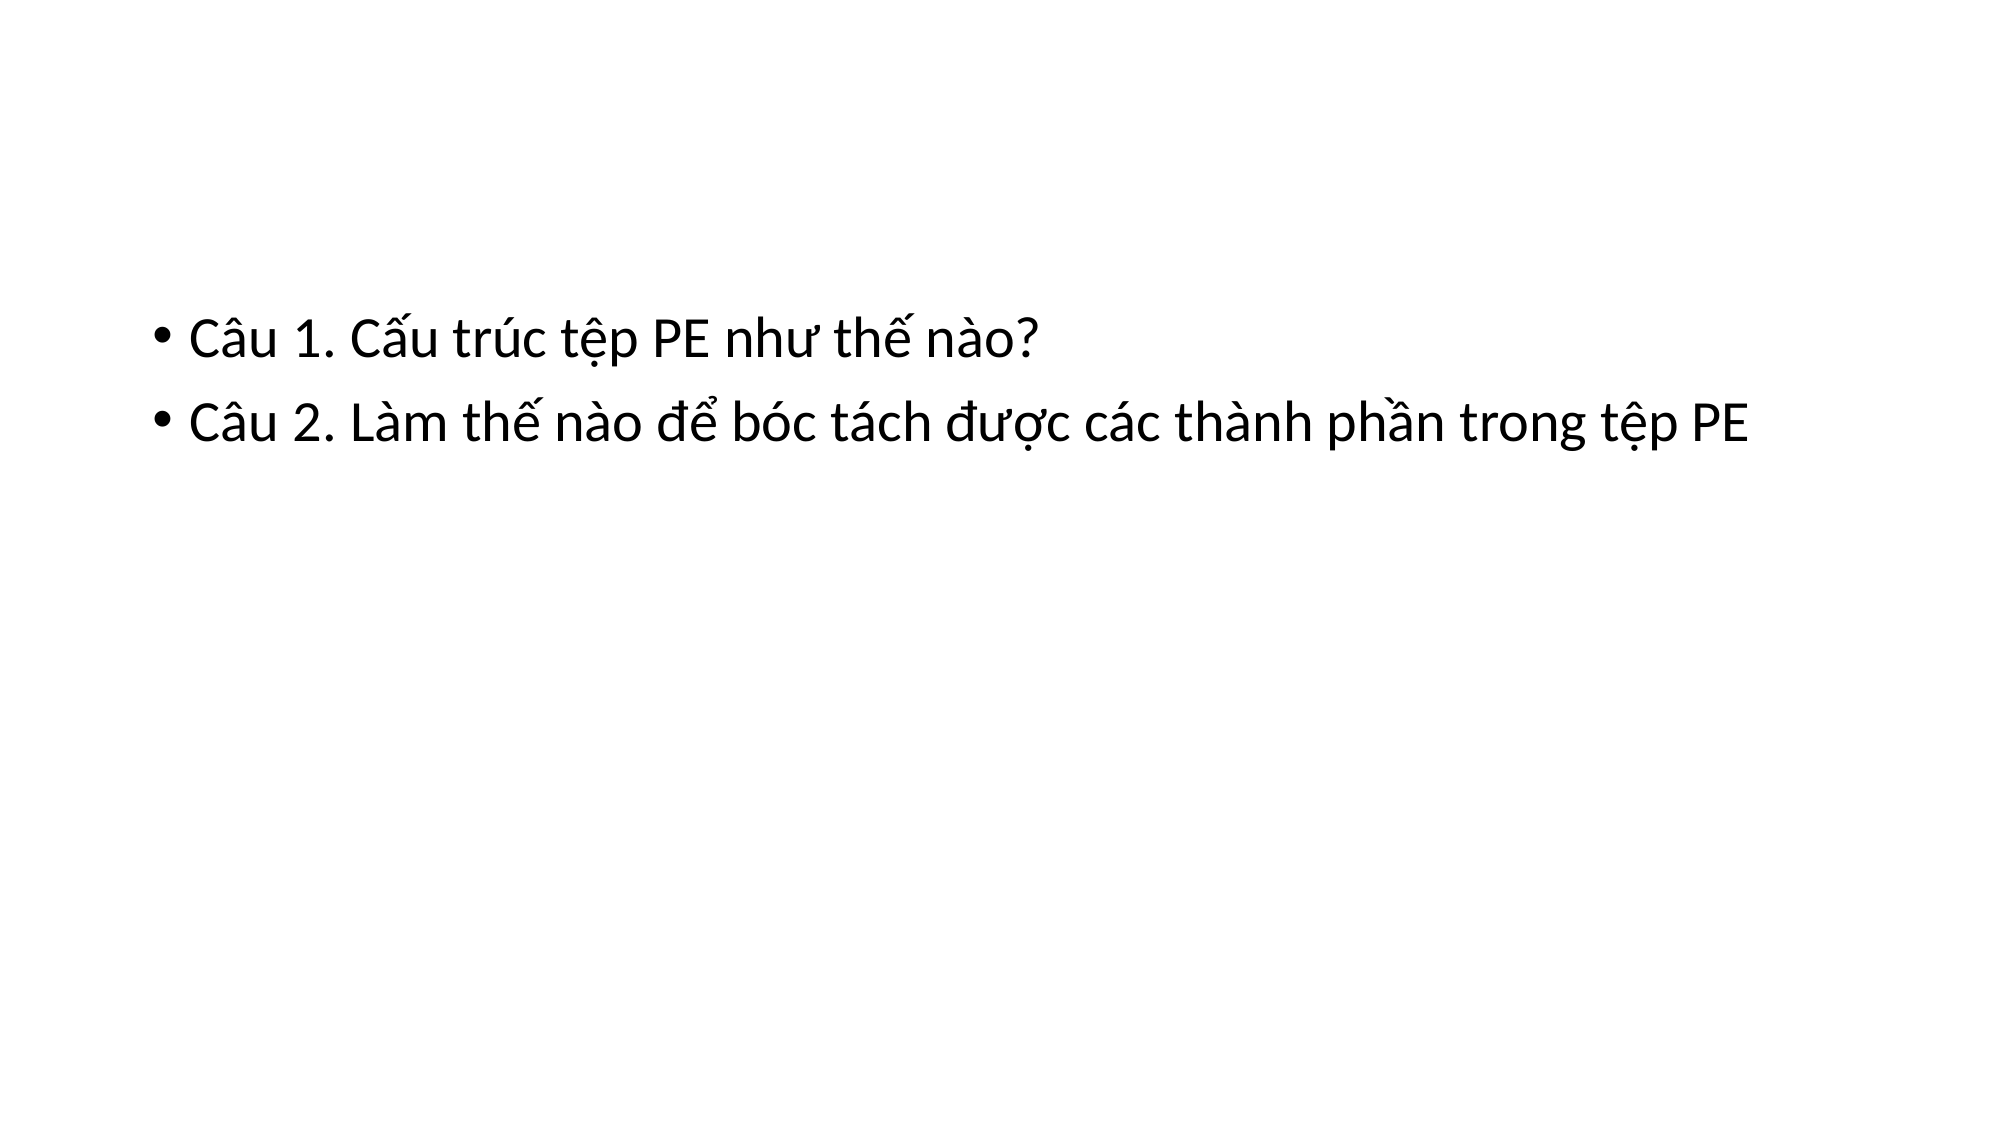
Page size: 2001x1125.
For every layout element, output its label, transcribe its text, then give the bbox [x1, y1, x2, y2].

list Câu 1. Cấu trúc tệp PE như thế nào? Câu 2. Làm thế nào để bóc tách được các thành phần trong tệp PE [137, 299, 1863, 1014]
